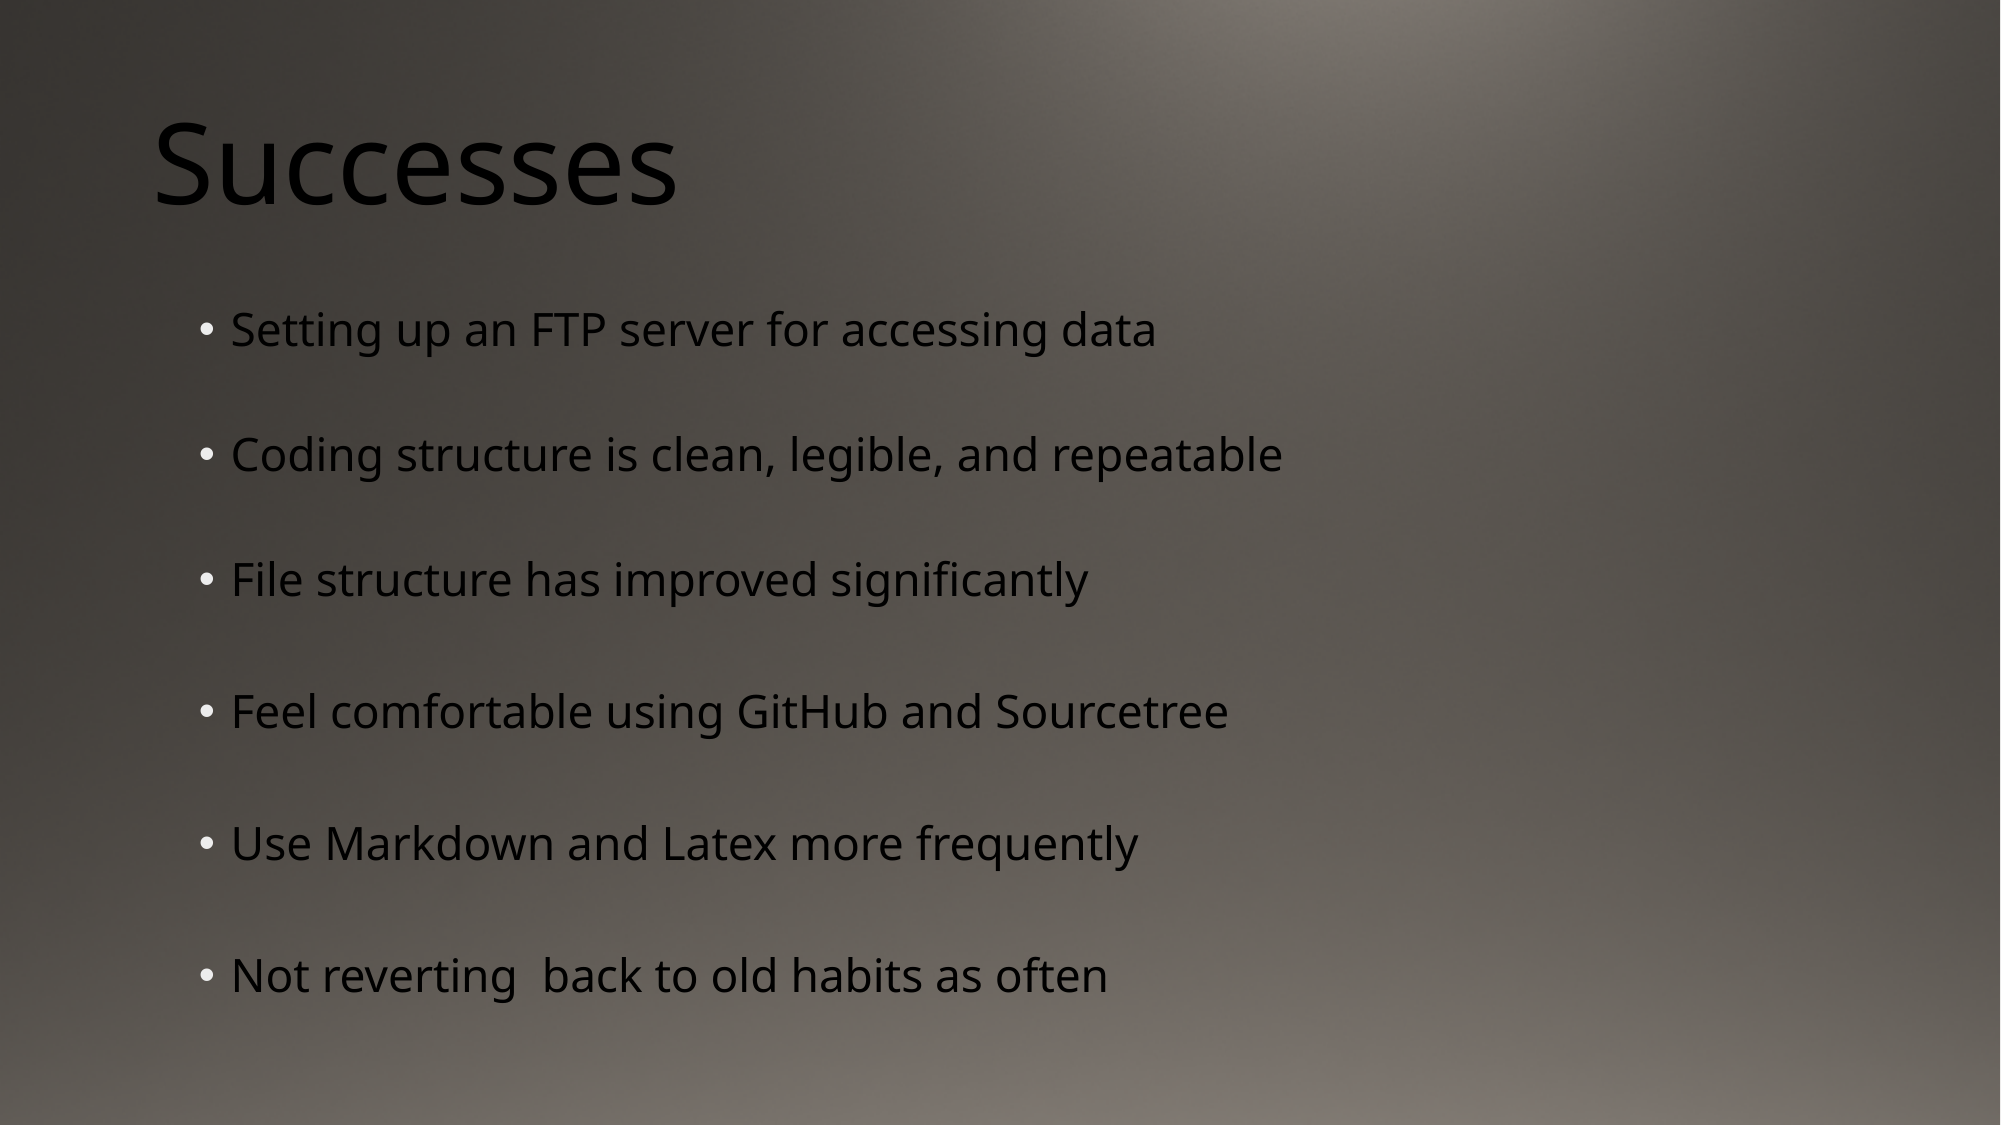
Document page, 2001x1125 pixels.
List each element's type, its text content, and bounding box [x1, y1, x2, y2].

title Successes [137, 59, 1863, 278]
list Setting up an FTP server for accessing data Coding structure is clean, legible, and repeatable File structure has improved significantly Feel comfortable using GitHub and Sourcetree Use Markdown and Latex more frequently Not reverting back to old habits as often [183, 299, 1863, 1014]
picture [0, 0, 2001, 1125]
